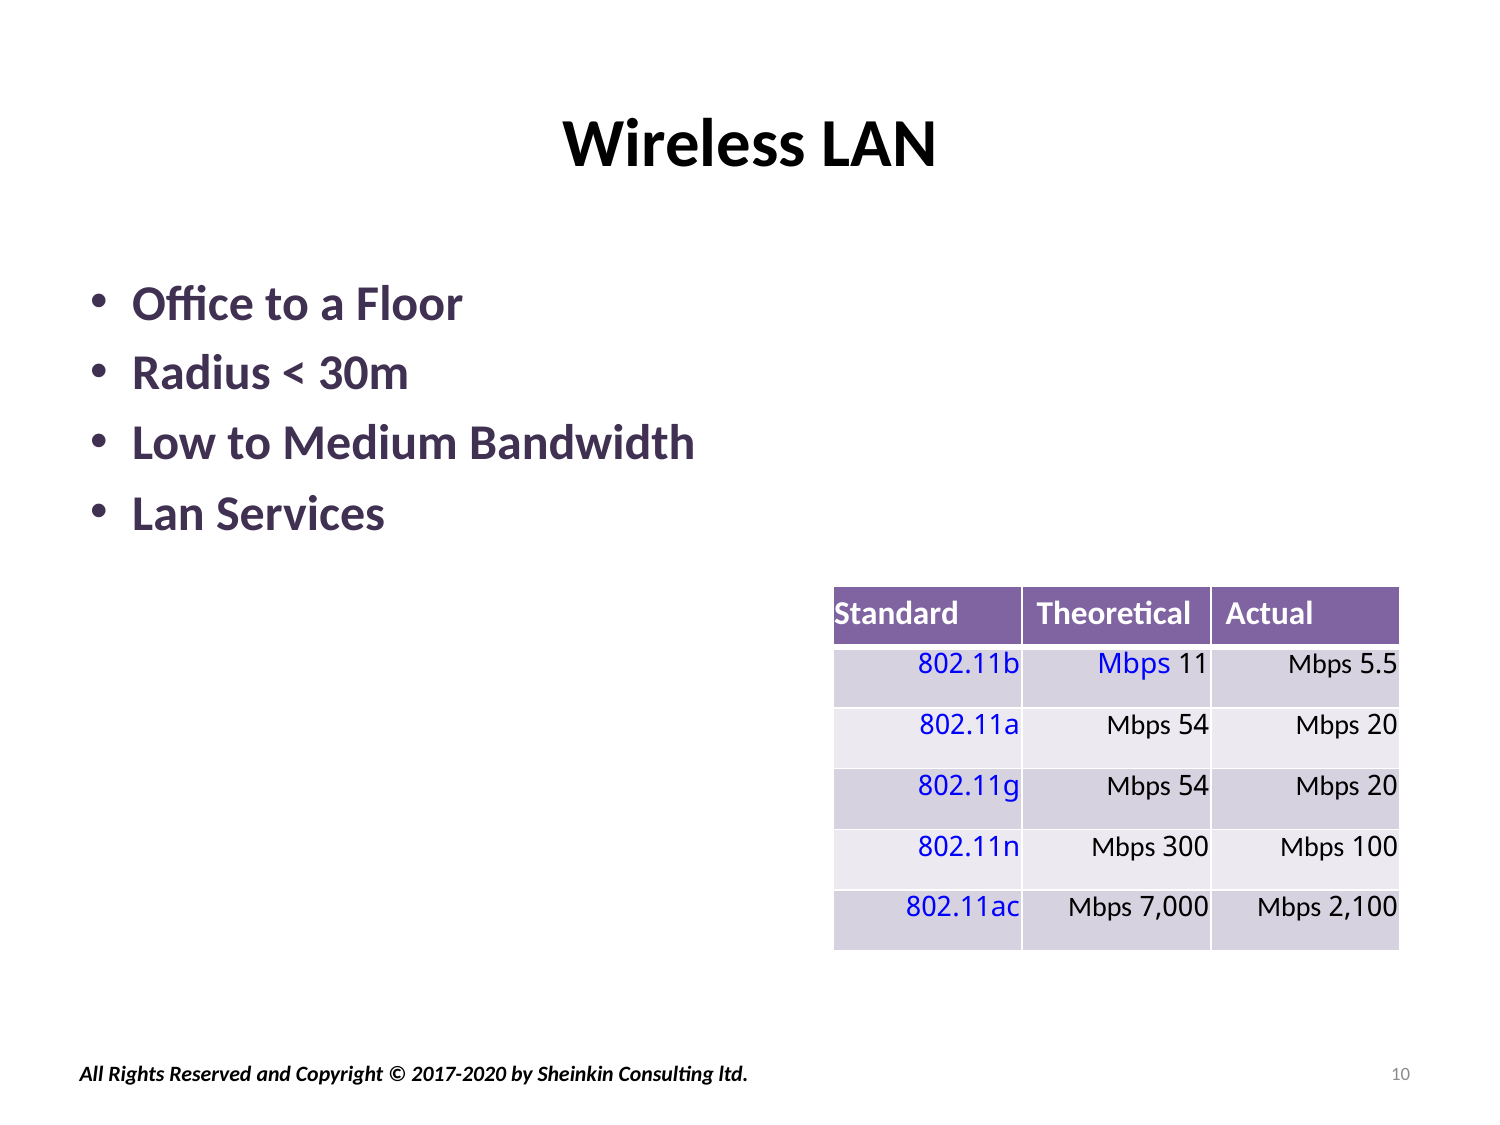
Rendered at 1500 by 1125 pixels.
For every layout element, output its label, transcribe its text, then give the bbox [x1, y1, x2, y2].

title Wireless LAN [75, 45, 1425, 233]
table_cell 2,100 Mbps [1212, 891, 1399, 950]
table_cell 802.11g [834, 769, 1021, 829]
table_cell 802.11b [834, 650, 1021, 707]
table_cell 802.11n [834, 830, 1021, 889]
table_cell 54 Mbps [1023, 769, 1210, 829]
table_cell 7,000 Mbps [1023, 891, 1210, 950]
table_cell 802.11a [834, 709, 1021, 768]
table_cell 20 Mbps [1212, 769, 1399, 829]
table_cell 11 Mbps [1023, 650, 1210, 707]
list Office to a Floor Radius < 30m Low to Medium Bandwidth Lan Services [75, 262, 1425, 1005]
table_cell 100 Mbps [1212, 830, 1399, 889]
table_cell 300 Mbps [1023, 830, 1210, 889]
slide_number 10 [1074, 1042, 1425, 1103]
table_cell 54 Mbps [1023, 709, 1210, 768]
table_header Theoretical [1023, 587, 1210, 644]
table_cell 5.5 Mbps [1212, 650, 1399, 707]
table_header Actual [1212, 587, 1399, 644]
table_cell 20 Mbps [1212, 709, 1399, 768]
table_cell 802.11ac [834, 891, 1021, 950]
table_header Standard [834, 587, 1021, 644]
